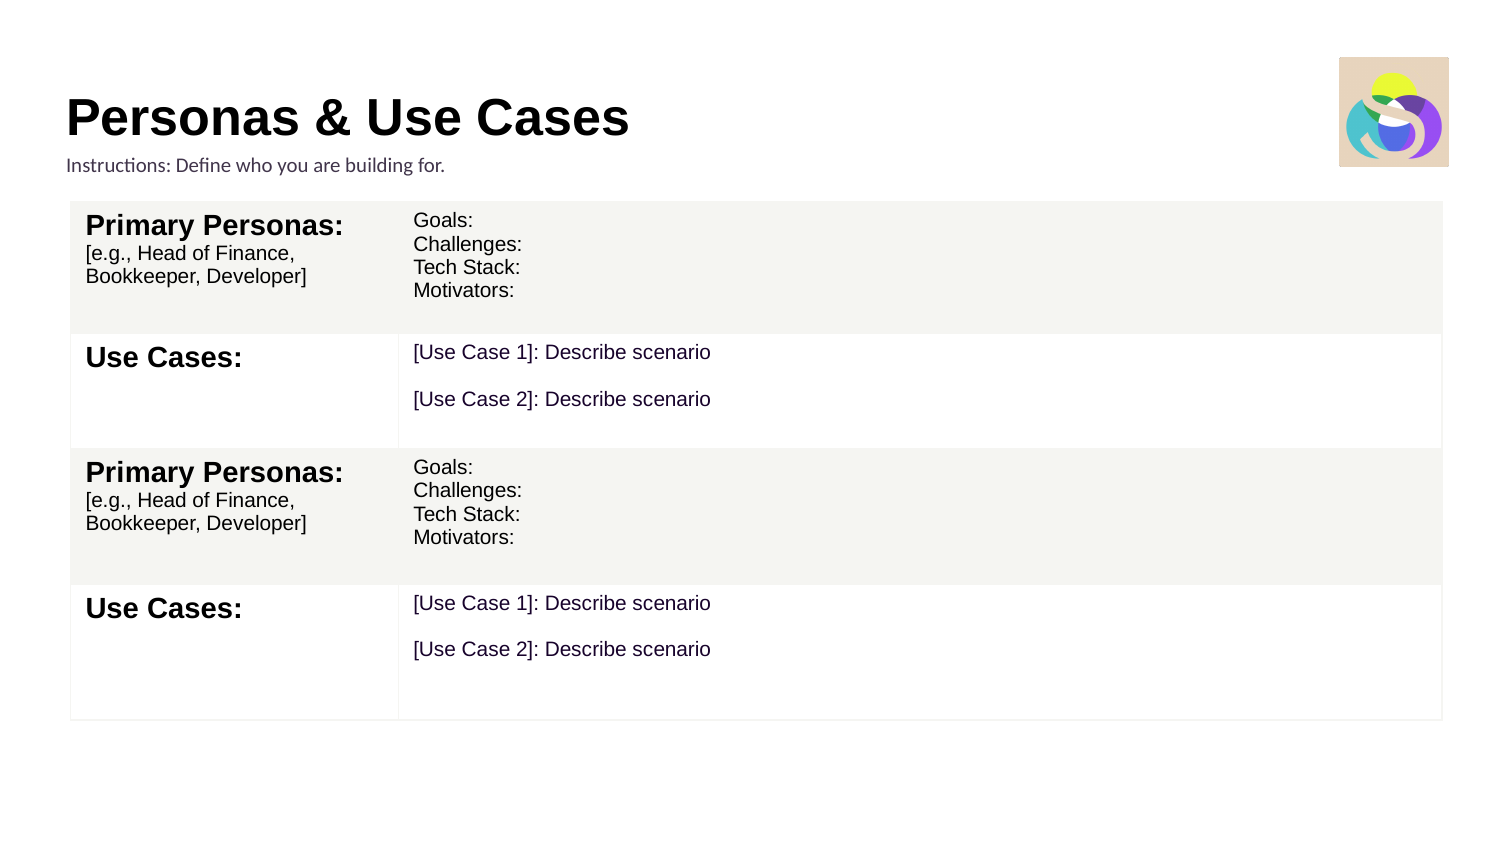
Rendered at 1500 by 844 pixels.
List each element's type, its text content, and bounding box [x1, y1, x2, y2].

table_cell Use Cases: [71, 334, 398, 448]
table_header Goals: Challenges: Tech Stack: Motivators: [399, 202, 1441, 332]
table_header Primary Personas: [e.g., Head of Finance, Bookkeeper, Developer] [71, 202, 398, 332]
table_cell Primary Personas: [e.g., Head of Finance, Bookkeeper, Developer] [71, 449, 398, 583]
table_cell Use Cases: [71, 585, 398, 719]
table_cell Goals: Challenges: Tech Stack: Motivators: [399, 449, 1441, 583]
title Personas & Use Cases [51, 72, 1340, 139]
table_cell [Use Case 1]: Describe scenario [Use Case 2]: Describe scenario [399, 585, 1441, 719]
picture [1339, 57, 1449, 167]
list Instructions: Define who you are building for. [51, 139, 1443, 195]
table_cell [Use Case 1]: Describe scenario [Use Case 2]: Describe scenario [399, 334, 1441, 448]
